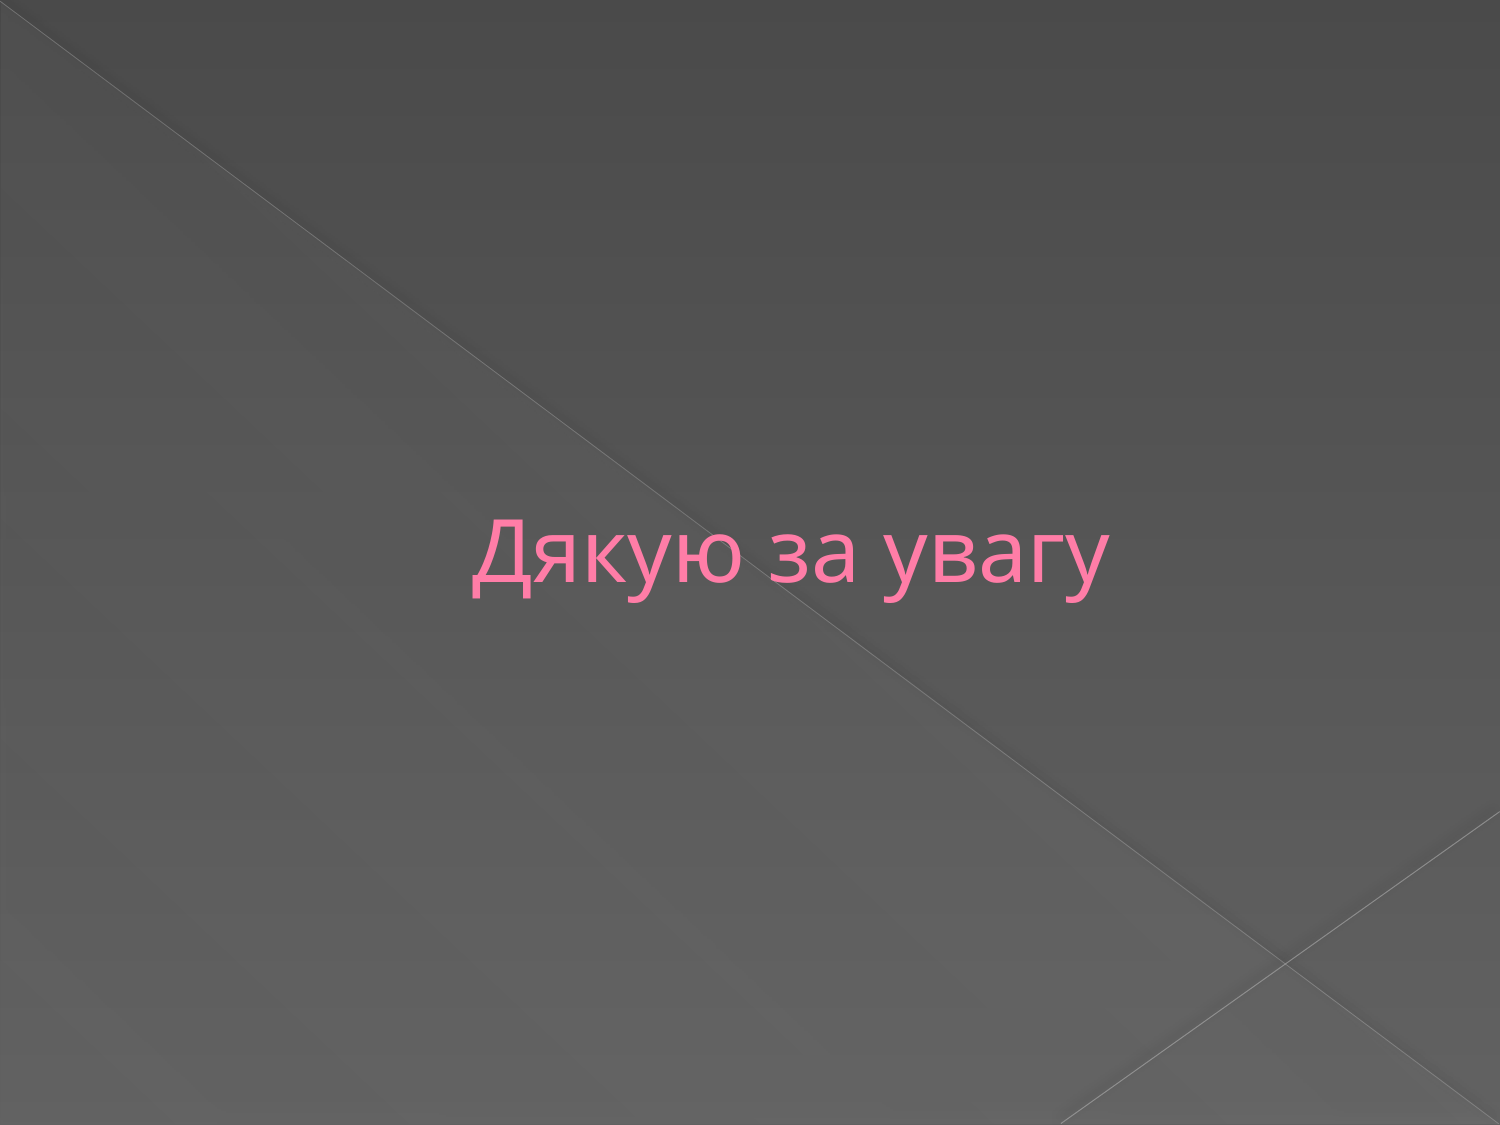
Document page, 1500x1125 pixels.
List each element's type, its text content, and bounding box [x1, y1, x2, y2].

title Дякую за увагу [76, 432, 1427, 663]
